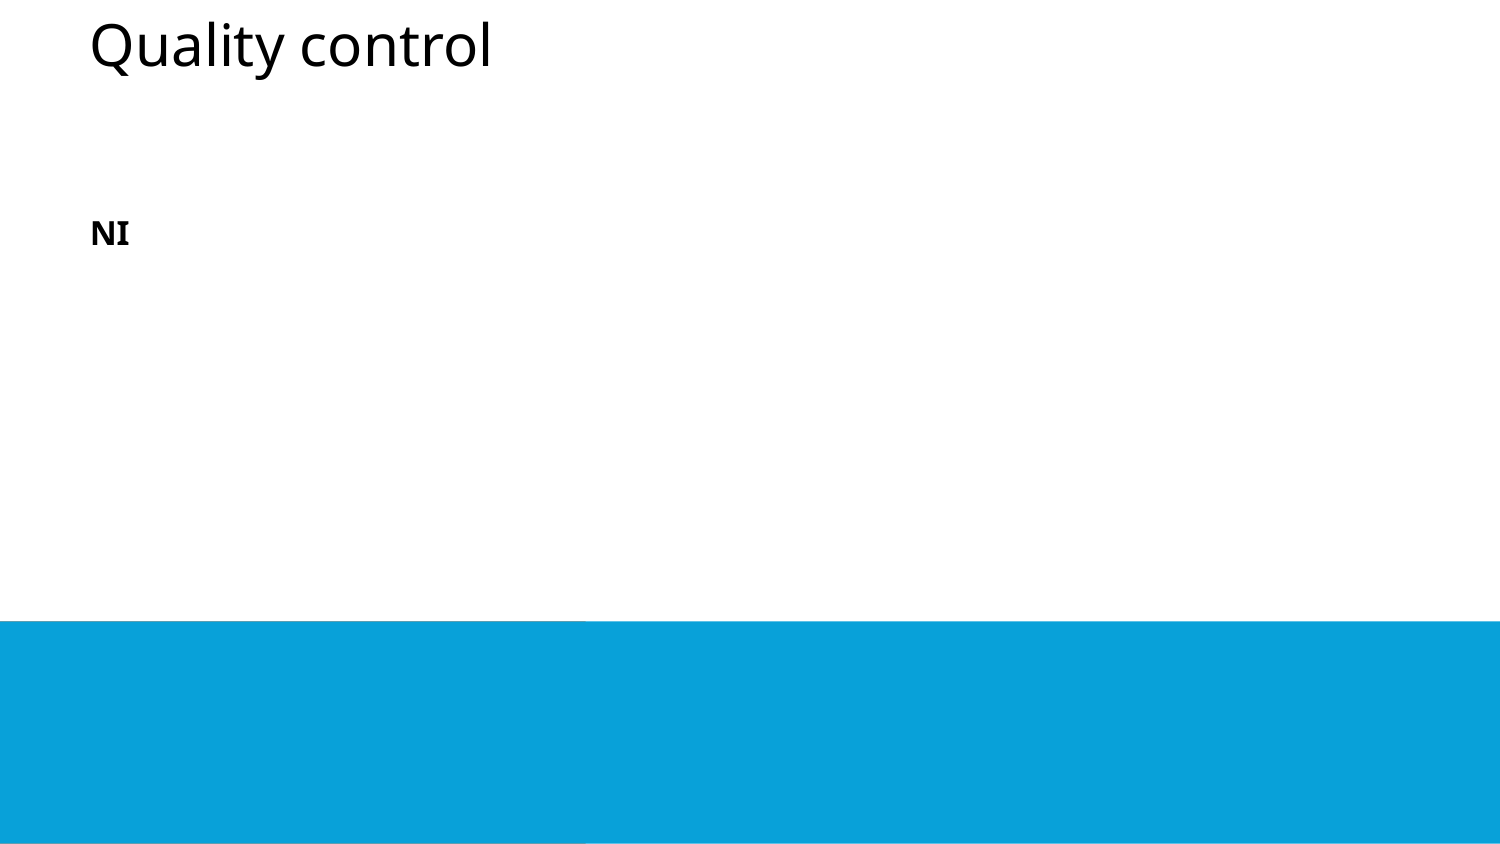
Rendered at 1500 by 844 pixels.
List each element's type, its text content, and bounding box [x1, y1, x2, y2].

text_box Quality control [74, 22, 1425, 164]
text_box NI [74, 196, 1425, 808]
